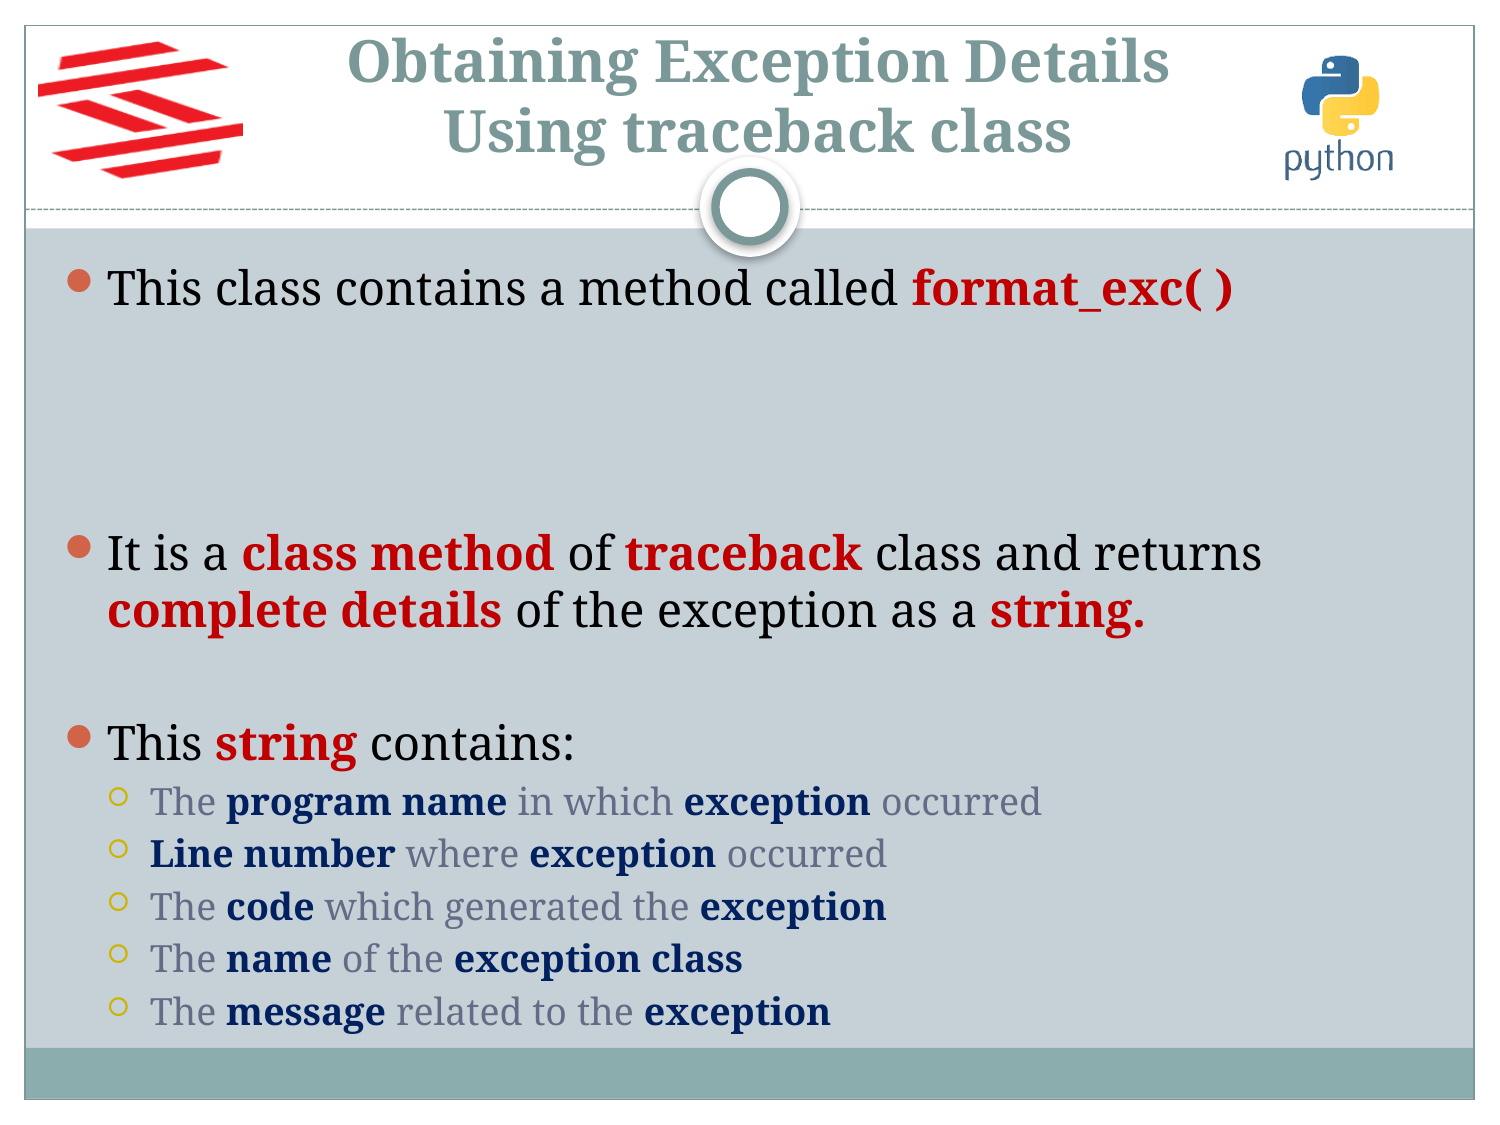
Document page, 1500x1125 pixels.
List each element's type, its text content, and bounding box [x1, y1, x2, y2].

list This class contains a method called format_exc( ) It is a class method of traceback class and returns complete details of the exception as a string. This string contains: The program name in which exception occurred Line number where exception occurred The code which generated the exception The name of the exception class The message related to the exception [49, 250, 1445, 1047]
picture [1206, 53, 1471, 186]
picture [37, 40, 243, 185]
title Obtaining Exception Details Using traceback class [248, 46, 1459, 172]
